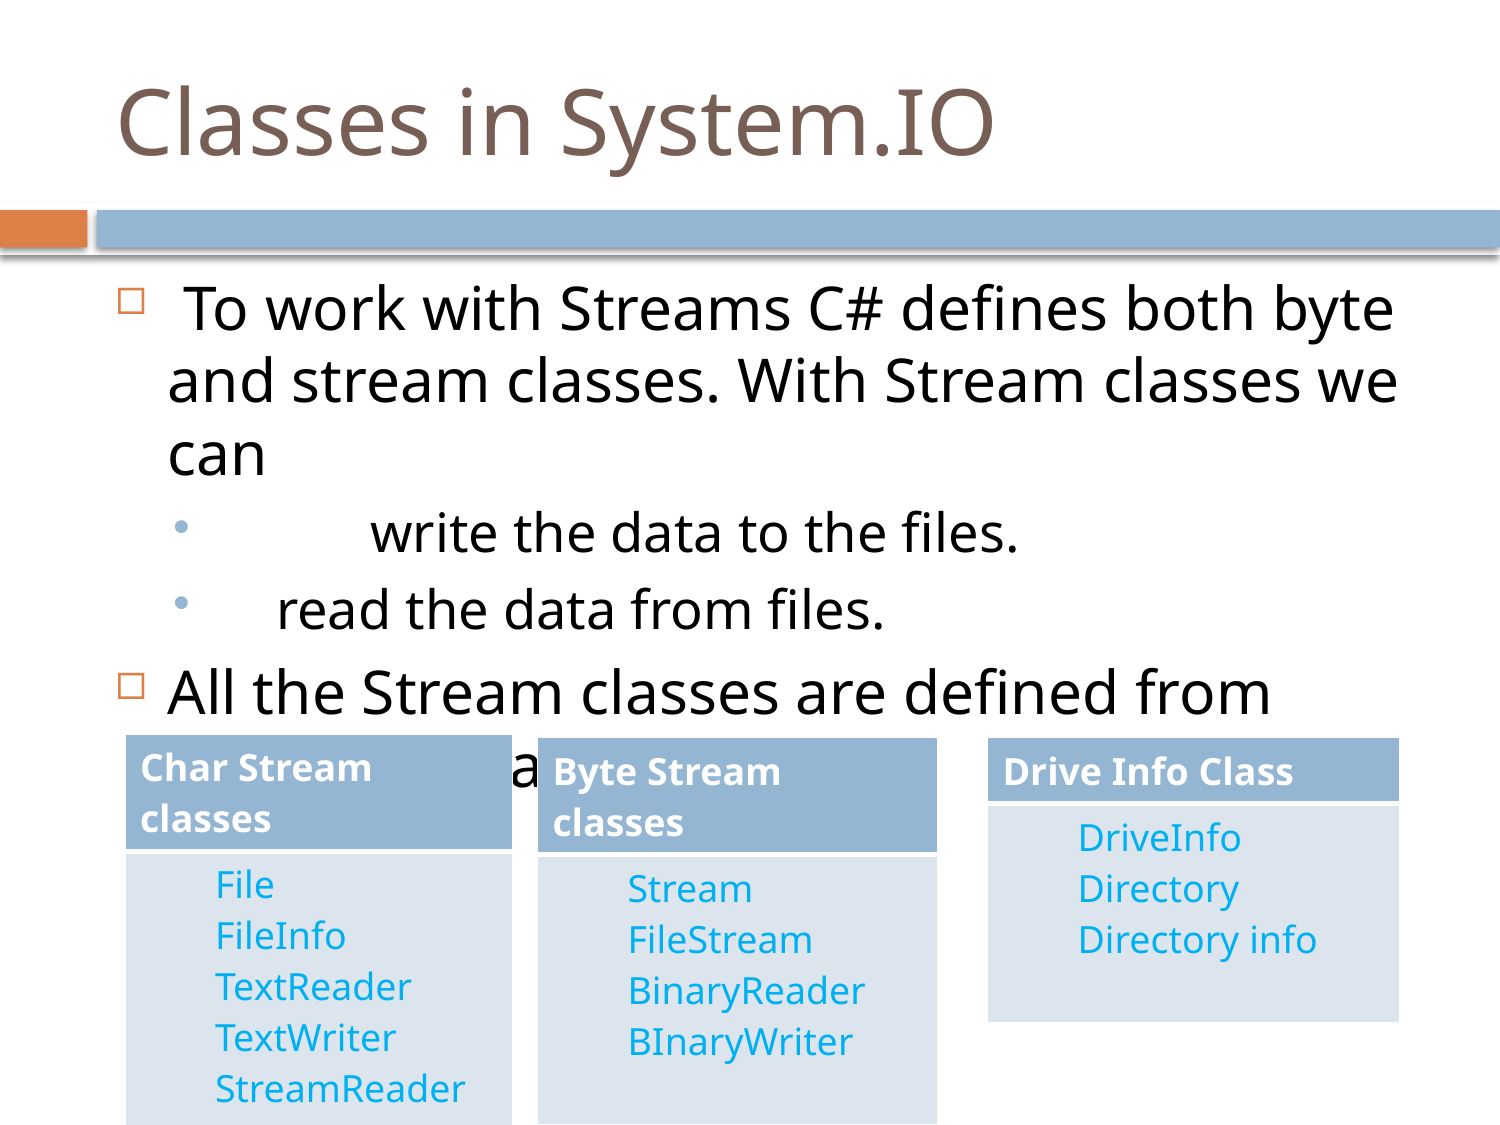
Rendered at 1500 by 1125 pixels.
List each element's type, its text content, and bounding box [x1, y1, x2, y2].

table_header Char Stream classes [126, 735, 512, 849]
table_cell DriveInfo Directory Directory info [988, 806, 1399, 1022]
table_cell Stream FileStream BinaryReader BInaryWriter [538, 857, 937, 1124]
list To work with Streams C# defines both byte and stream classes. With Stream classes we can write the data to the files. read the data from files. All the Stream classes are defined from System.IO namespace. [100, 262, 1438, 1000]
table_header Byte Stream classes [538, 738, 937, 852]
table_cell File FileInfo TextReader TextWriter StreamReader StreamWriter [126, 854, 512, 1125]
table_header Drive Info Class [988, 738, 1399, 801]
title Classes in System.IO [100, 37, 1438, 200]
